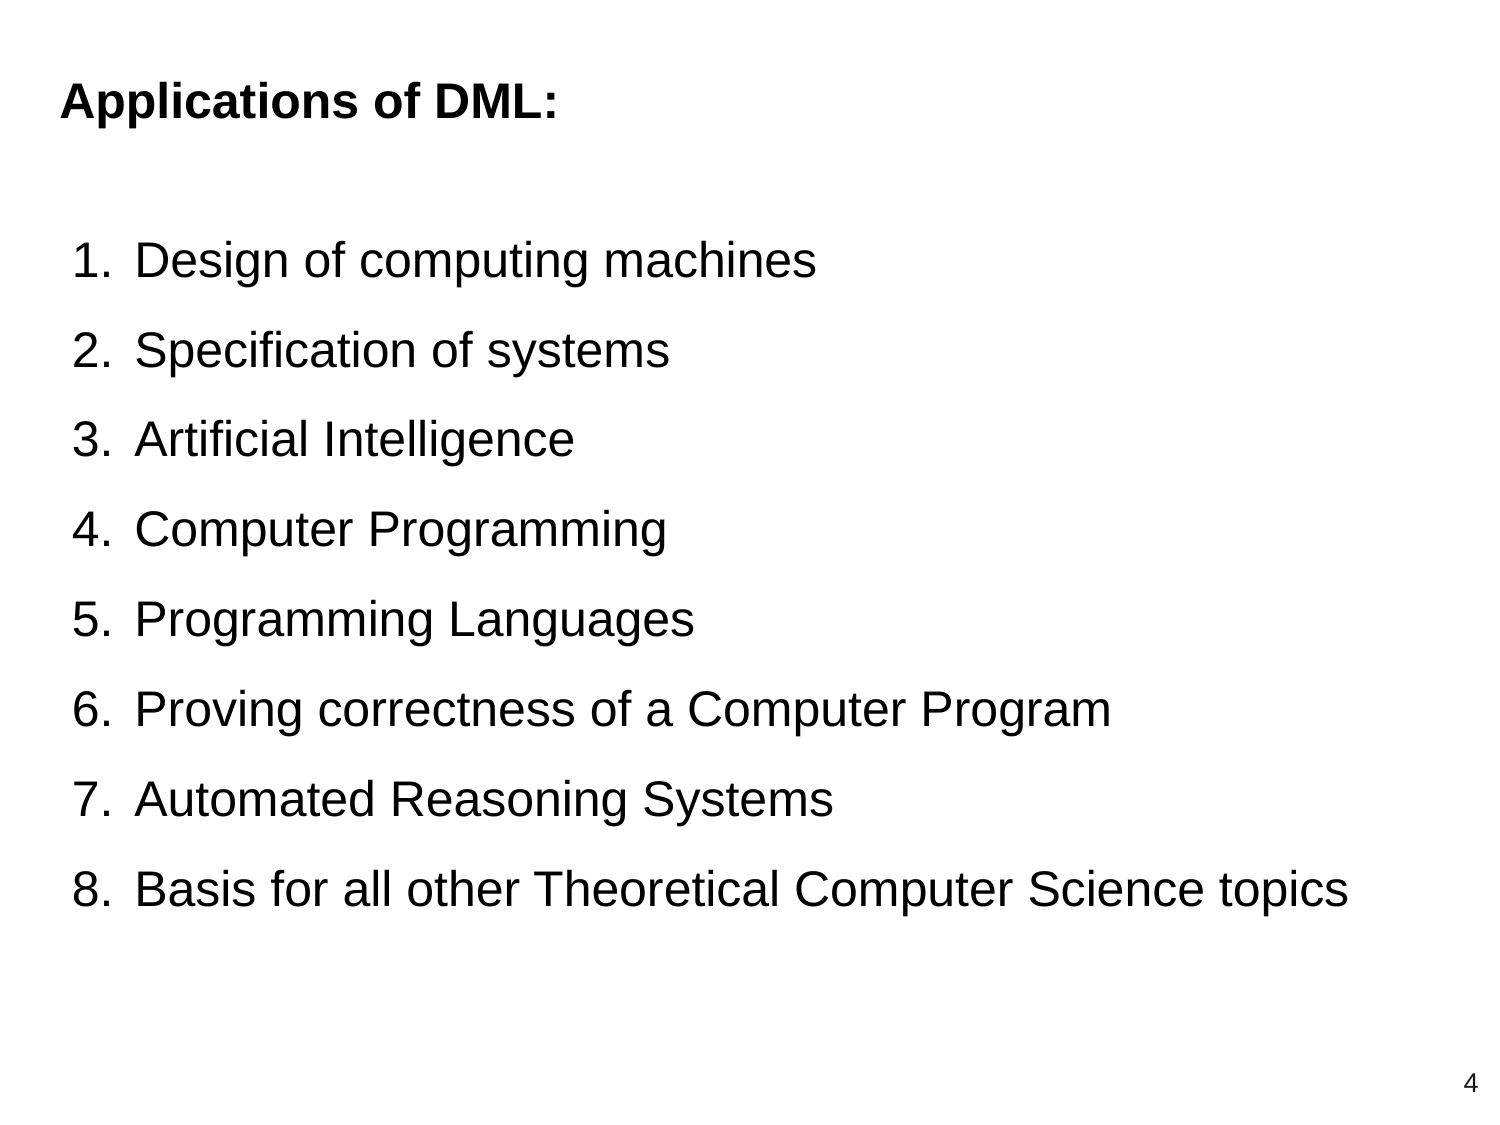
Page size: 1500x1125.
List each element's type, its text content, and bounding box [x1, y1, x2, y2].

slide_number ‹#› [1403, 1038, 1494, 1125]
text_box Applications of DML: Design of computing machines Specification of systems Artificial Intelligence Computer Programming Programming Languages Proving correctness of a Computer Program Automated Reasoning Systems Basis for all other Theoretical Computer Science topics [44, 44, 1455, 1018]
